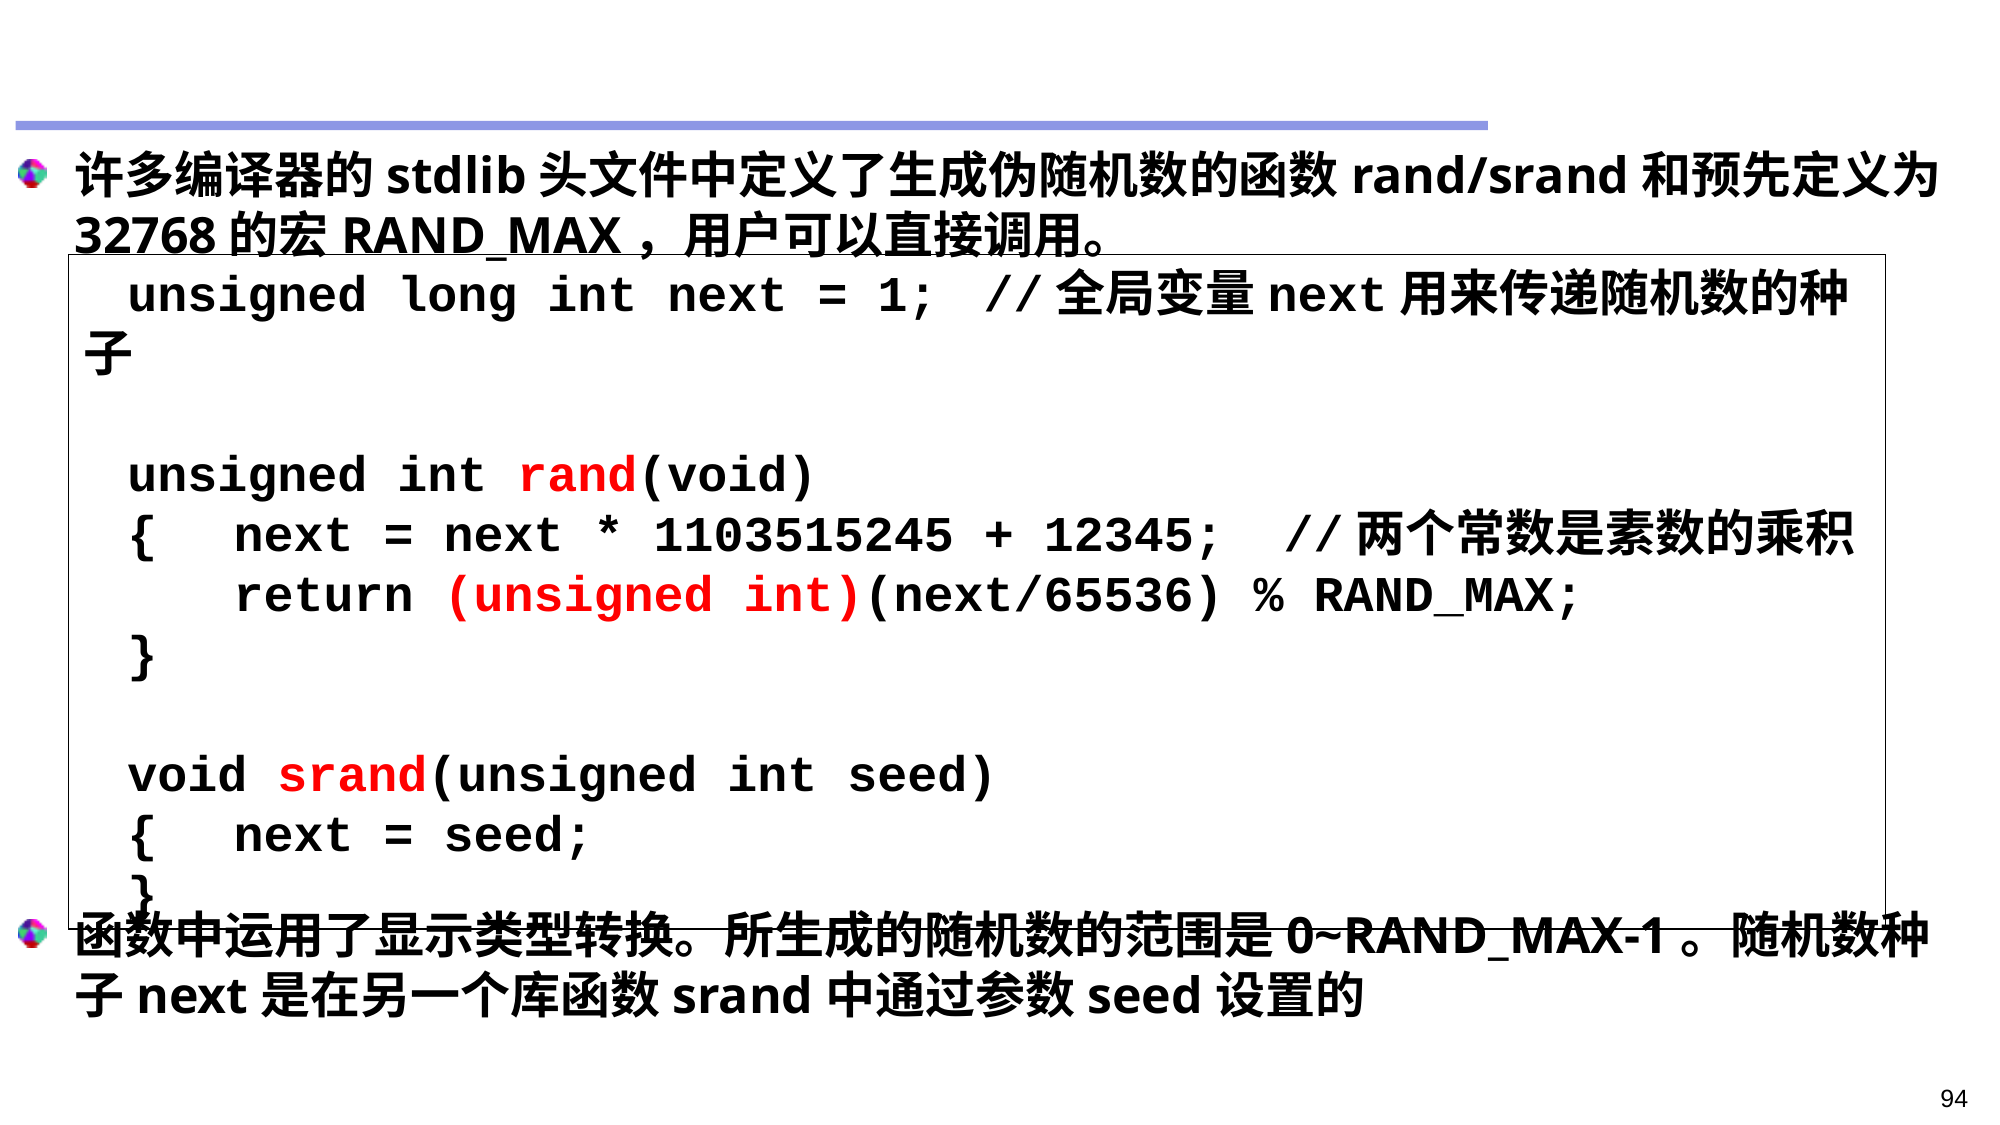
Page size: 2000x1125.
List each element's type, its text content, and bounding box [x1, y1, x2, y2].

text_box 94 [1786, 1074, 1984, 1113]
picture [18, 159, 47, 188]
text_box unsigned long int next = 1; //全局变量next用来传递随机数的种子 unsigned int rand(void) { next = next * 1103515245 + 12345; //两个常数是素数的乘积 return (unsigned int)(next/65536) % RAND_MAX; } void srand(unsigned int seed) { next = seed; } [68, 254, 1886, 929]
picture [18, 919, 47, 948]
list 许多编译器的stdlib头文件中定义了生成伪随机数的函数rand/srand和预先定义为32768的宏RAND_MAX，用户可以直接调用。 函数中运用了显示类型转换。所生成的随机数的范围是0~RAND_MAX-1。随机数种子next是在另一个库函数srand中通过参数seed设置的 [15, 141, 1984, 1118]
